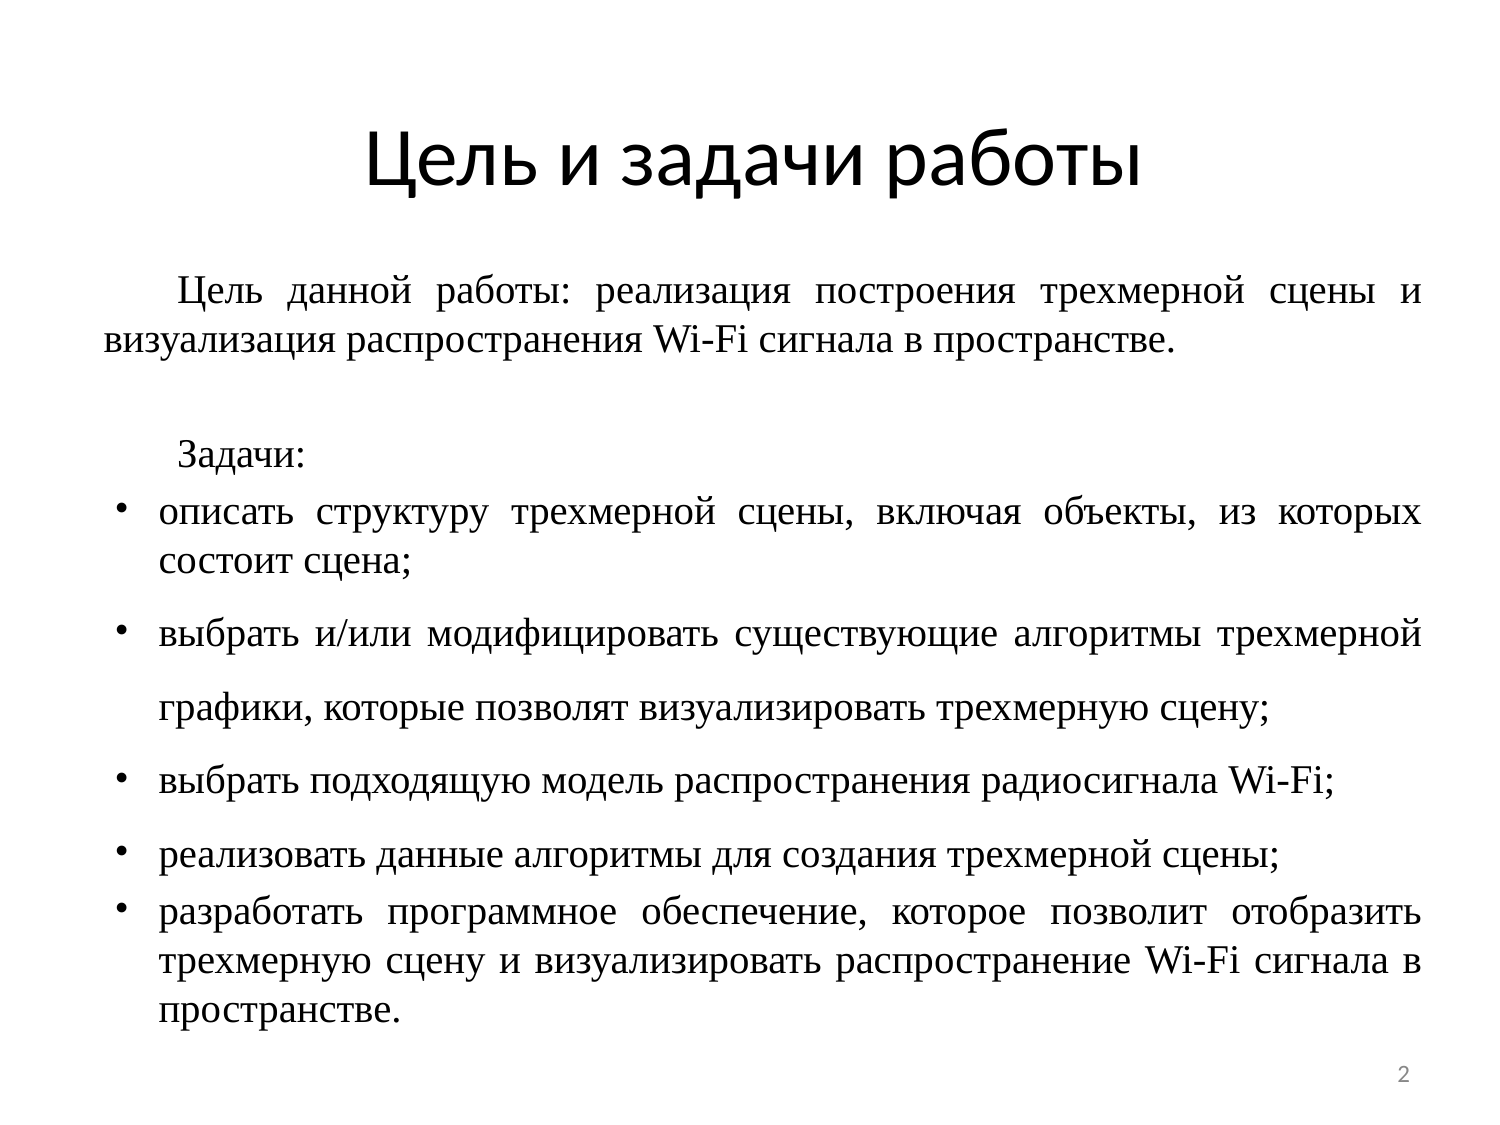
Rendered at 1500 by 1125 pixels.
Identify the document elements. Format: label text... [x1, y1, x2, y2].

list Цель данной работы: реализация построения трехмерной сцены и визуализация распространения Wi-Fi сигнала в пространстве. Задачи: описать структуру трехмерной сцены, включая объекты, из которых состоит сцена; выбрать и/или модифицировать существующие алгоритмы трехмерной графики, которые позволят визуализировать трехмерную сцену; выбрать подходящую модель распространения радиосигнала Wi-Fi; реализовать данные алгоритмы для создания трехмерной сцены; разработать программное обеспечение, которое позволит отобразить трехмерную сцену и визуализировать распространение Wi-Fi сигнала в пространстве. [88, 255, 1439, 1052]
title Цель и задачи работы [76, 66, 1432, 237]
slide_number ‹#› [1074, 1052, 1425, 1103]
